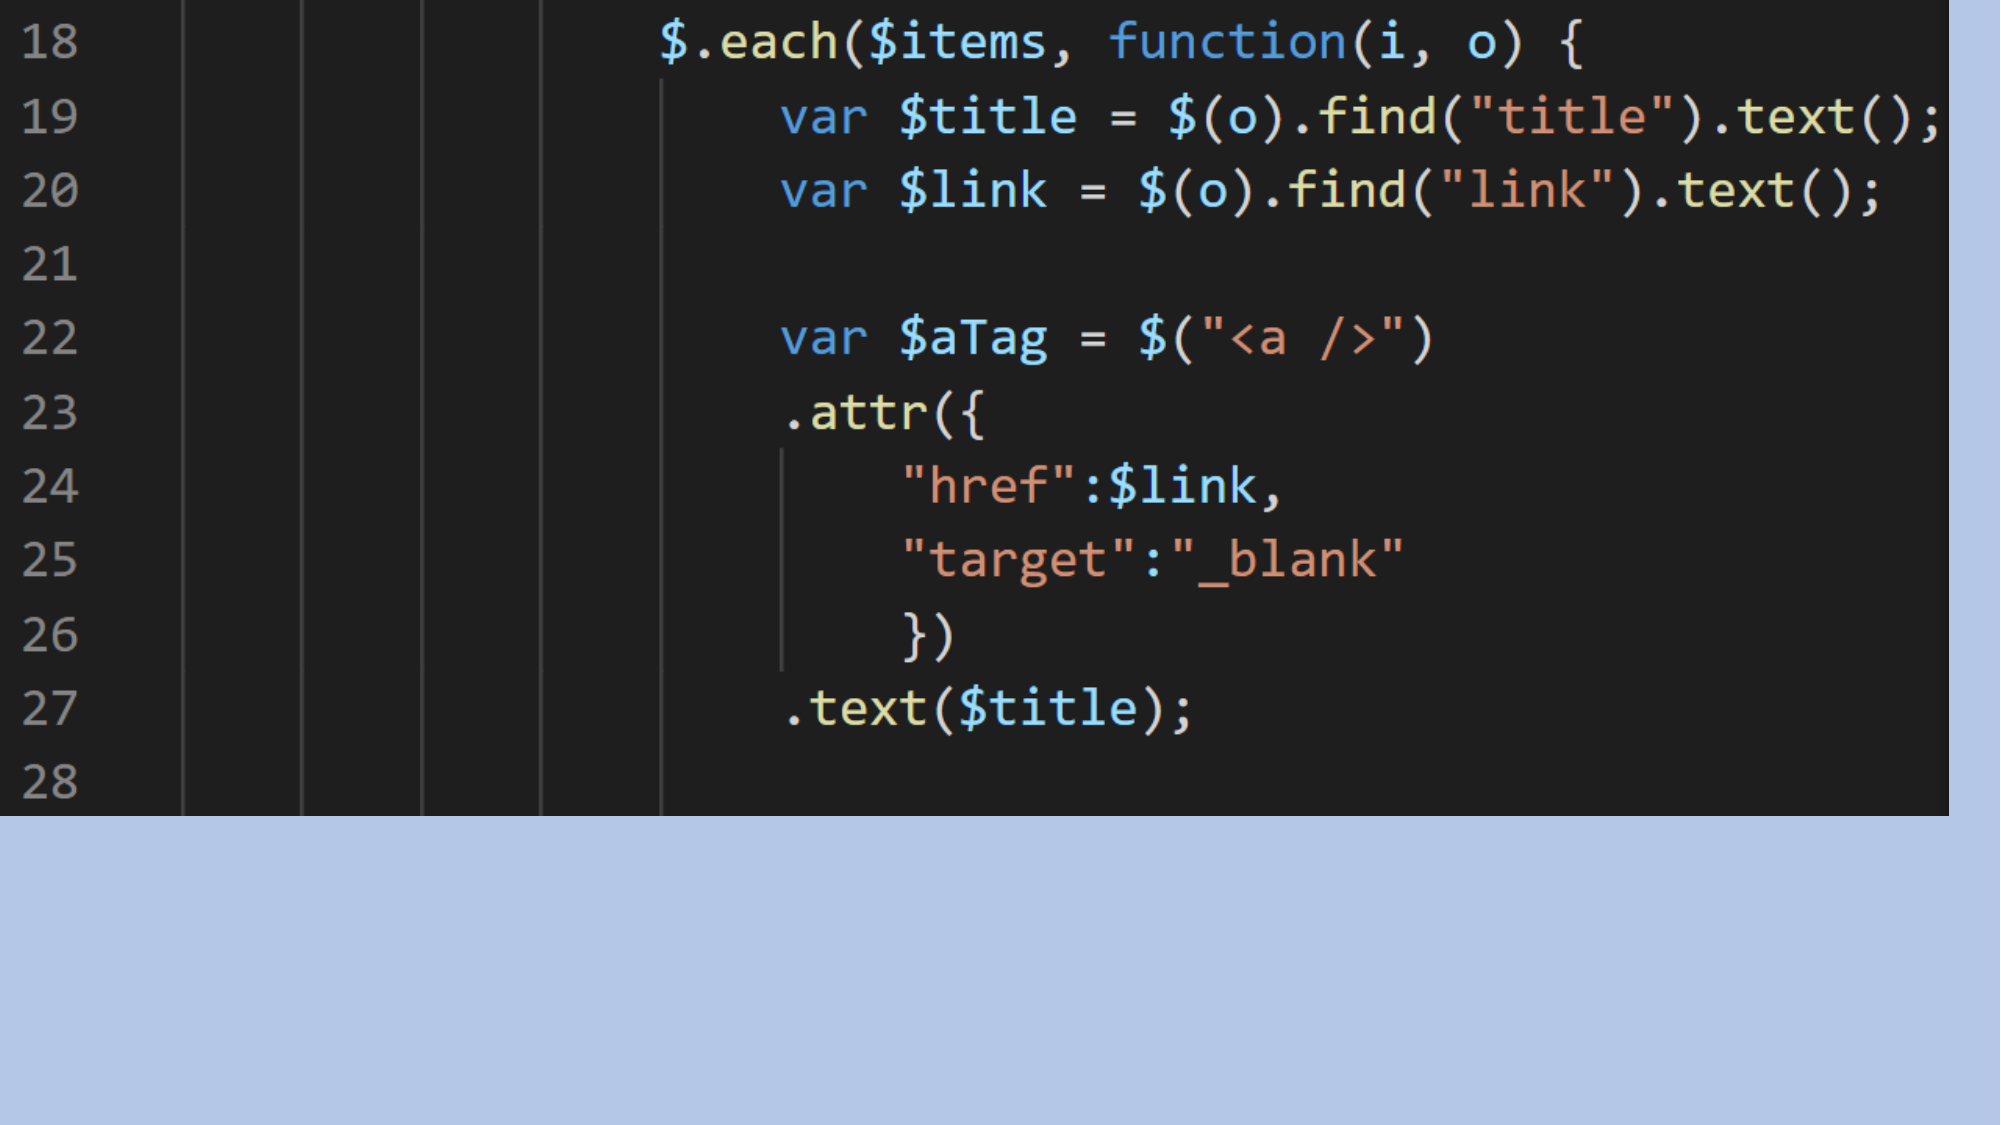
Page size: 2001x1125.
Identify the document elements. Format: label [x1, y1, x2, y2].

picture [0, 0, 1949, 816]
